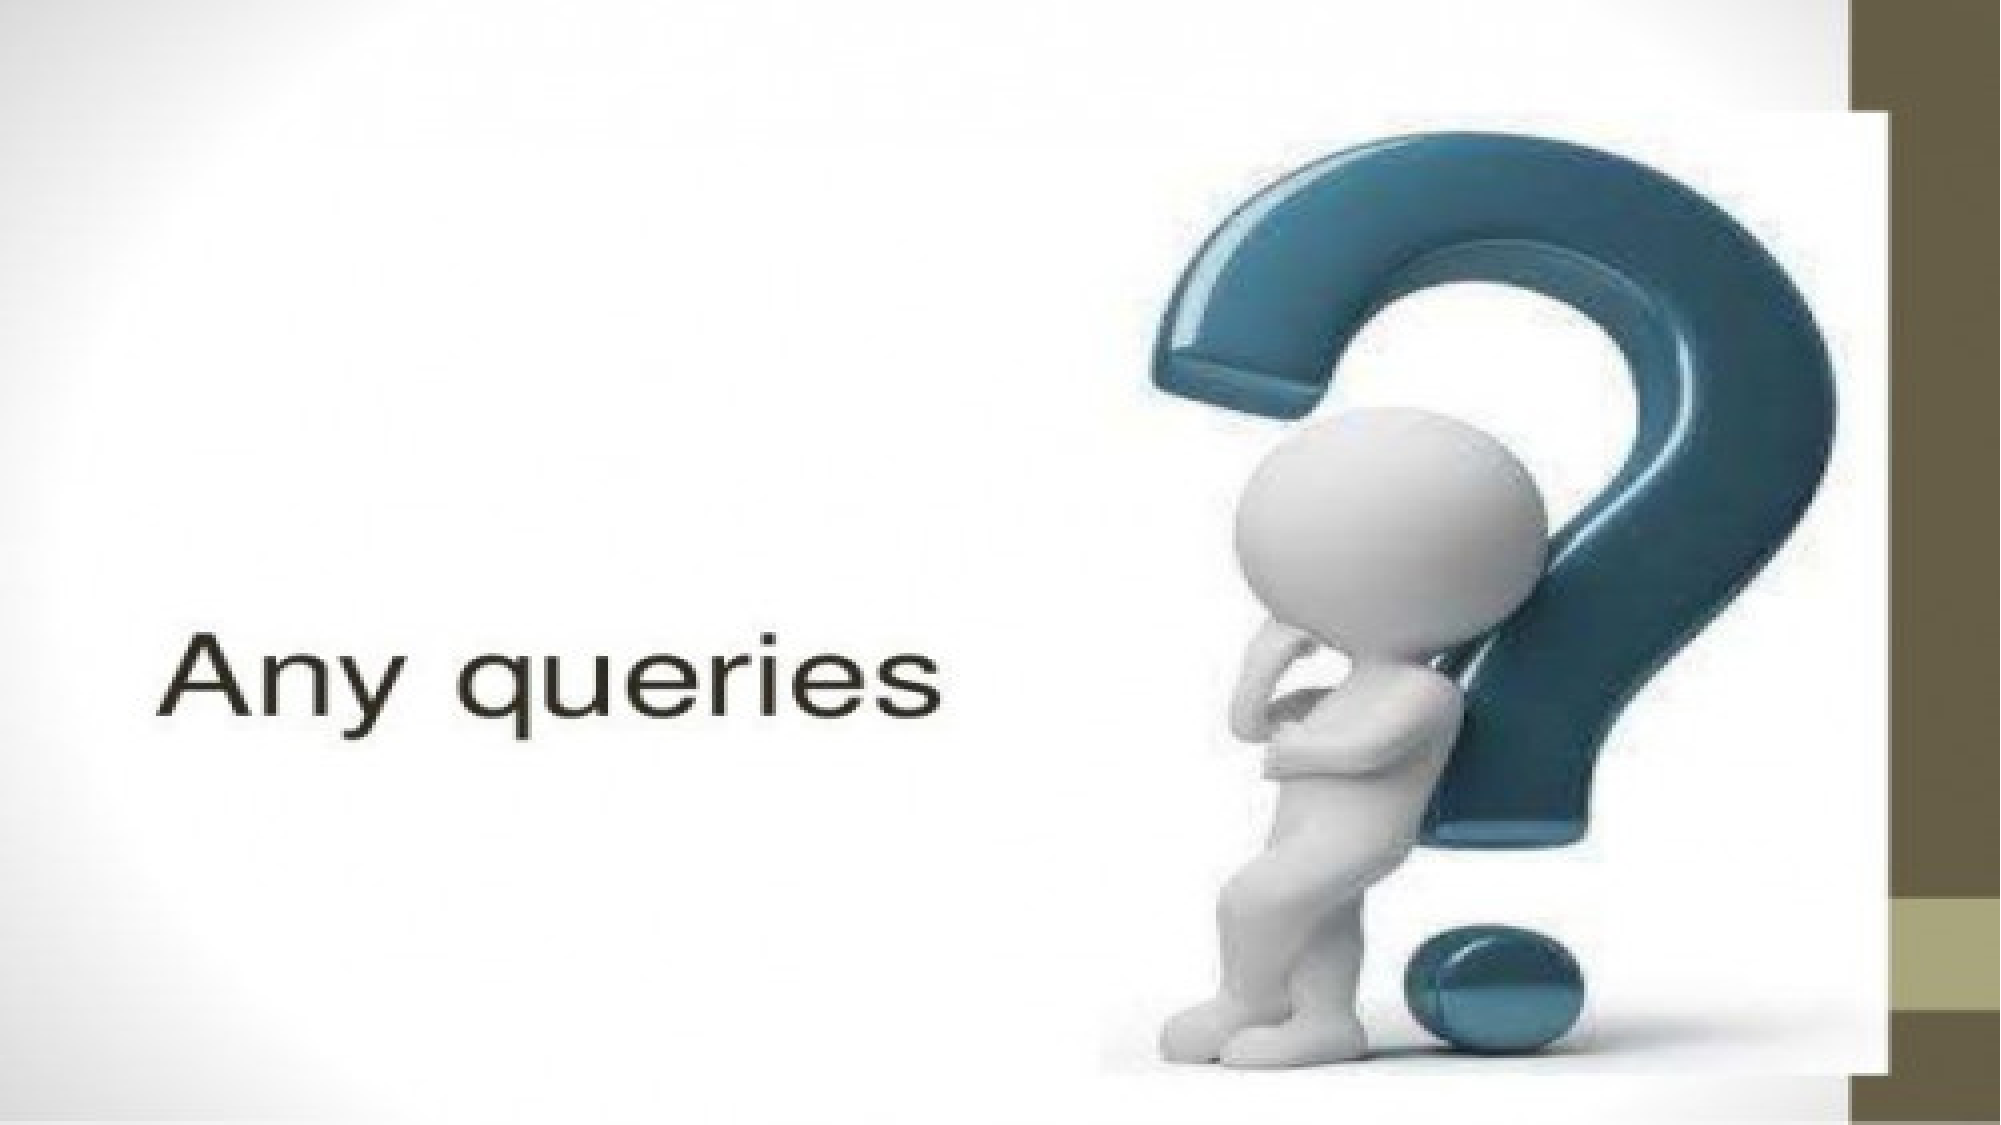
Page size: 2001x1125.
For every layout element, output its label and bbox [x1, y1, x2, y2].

list [0, 0, 2000, 1125]
